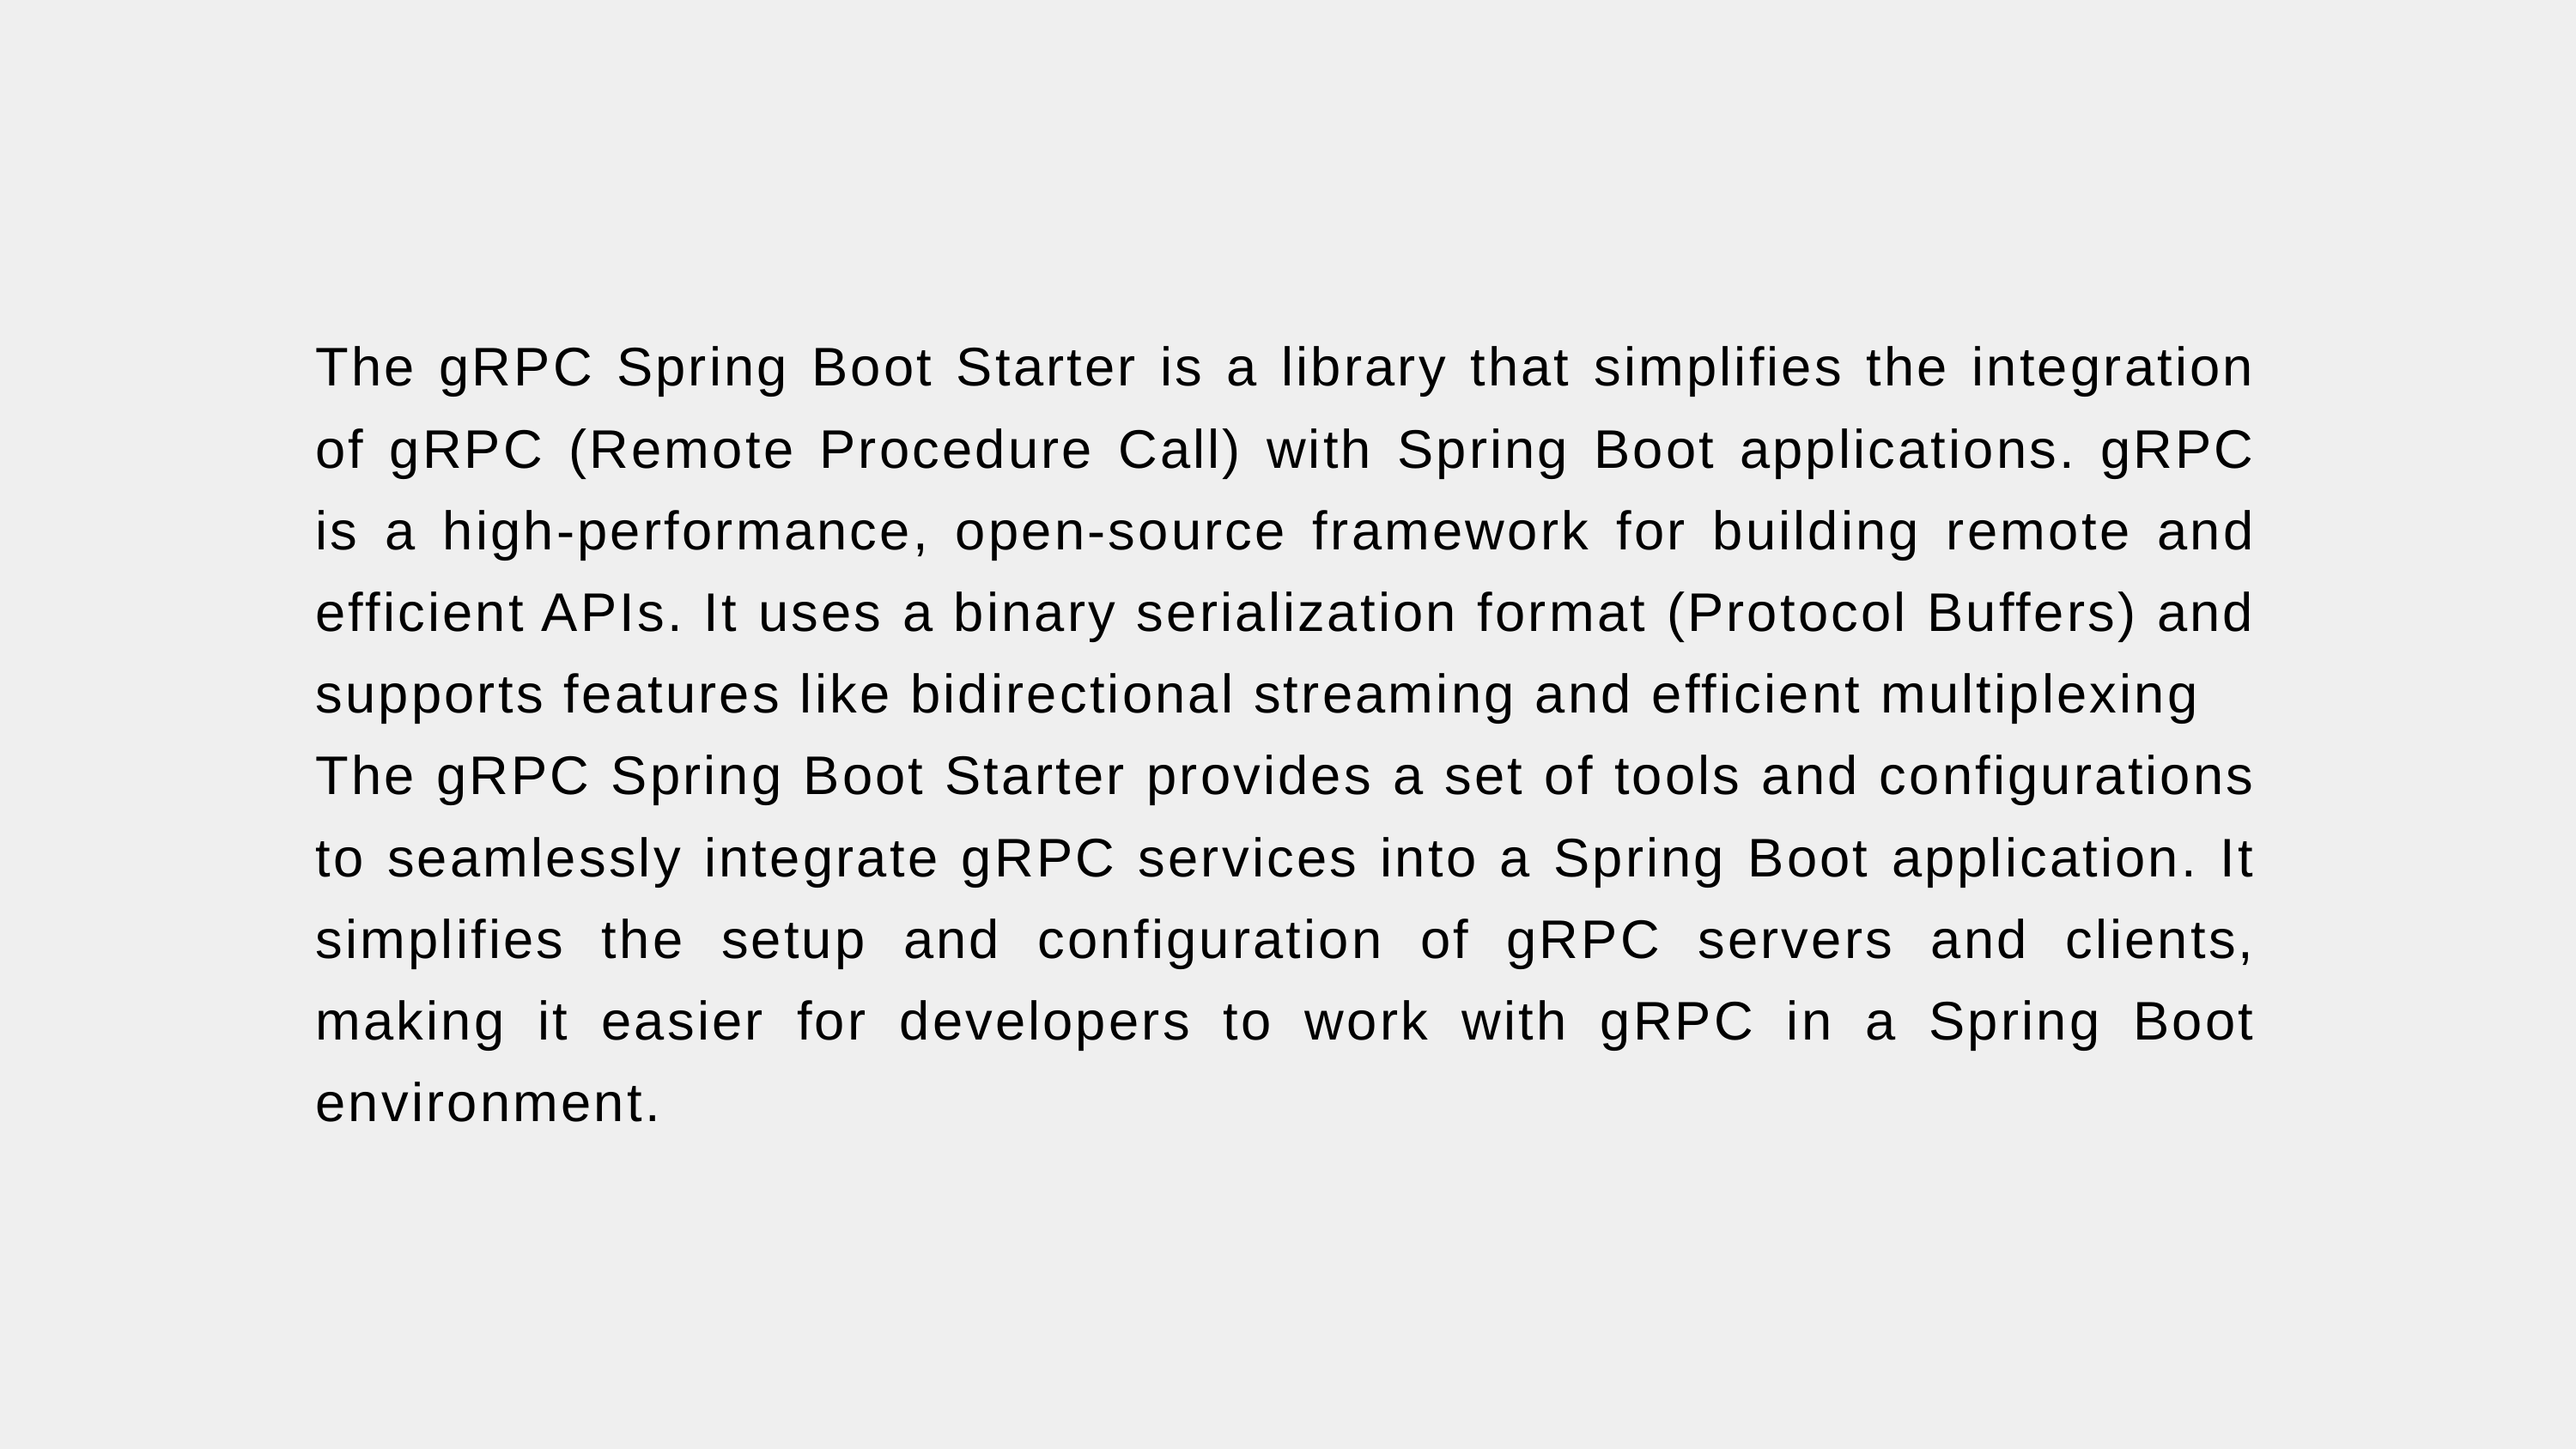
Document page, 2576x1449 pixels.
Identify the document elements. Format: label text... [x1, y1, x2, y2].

text_box The gRPC Spring Boot Starter is a library that simplifies the integration of gRPC (Remote Procedure Call) with Spring Boot applications. gRPC is a high-performance, open-source framework for building remote and efficient APIs. It uses a binary serialization format (Protocol Buffers) and supports features like bidirectional streaming and efficient multiplexing The gRPC Spring Boot Starter provides a set of tools and configurations to seamlessly integrate gRPC services into a Spring Boot application. It simplifies the setup and configuration of gRPC servers and clients, making it easier for developers to work with gRPC in a Spring Boot environment. [315, 315, 2261, 1133]
